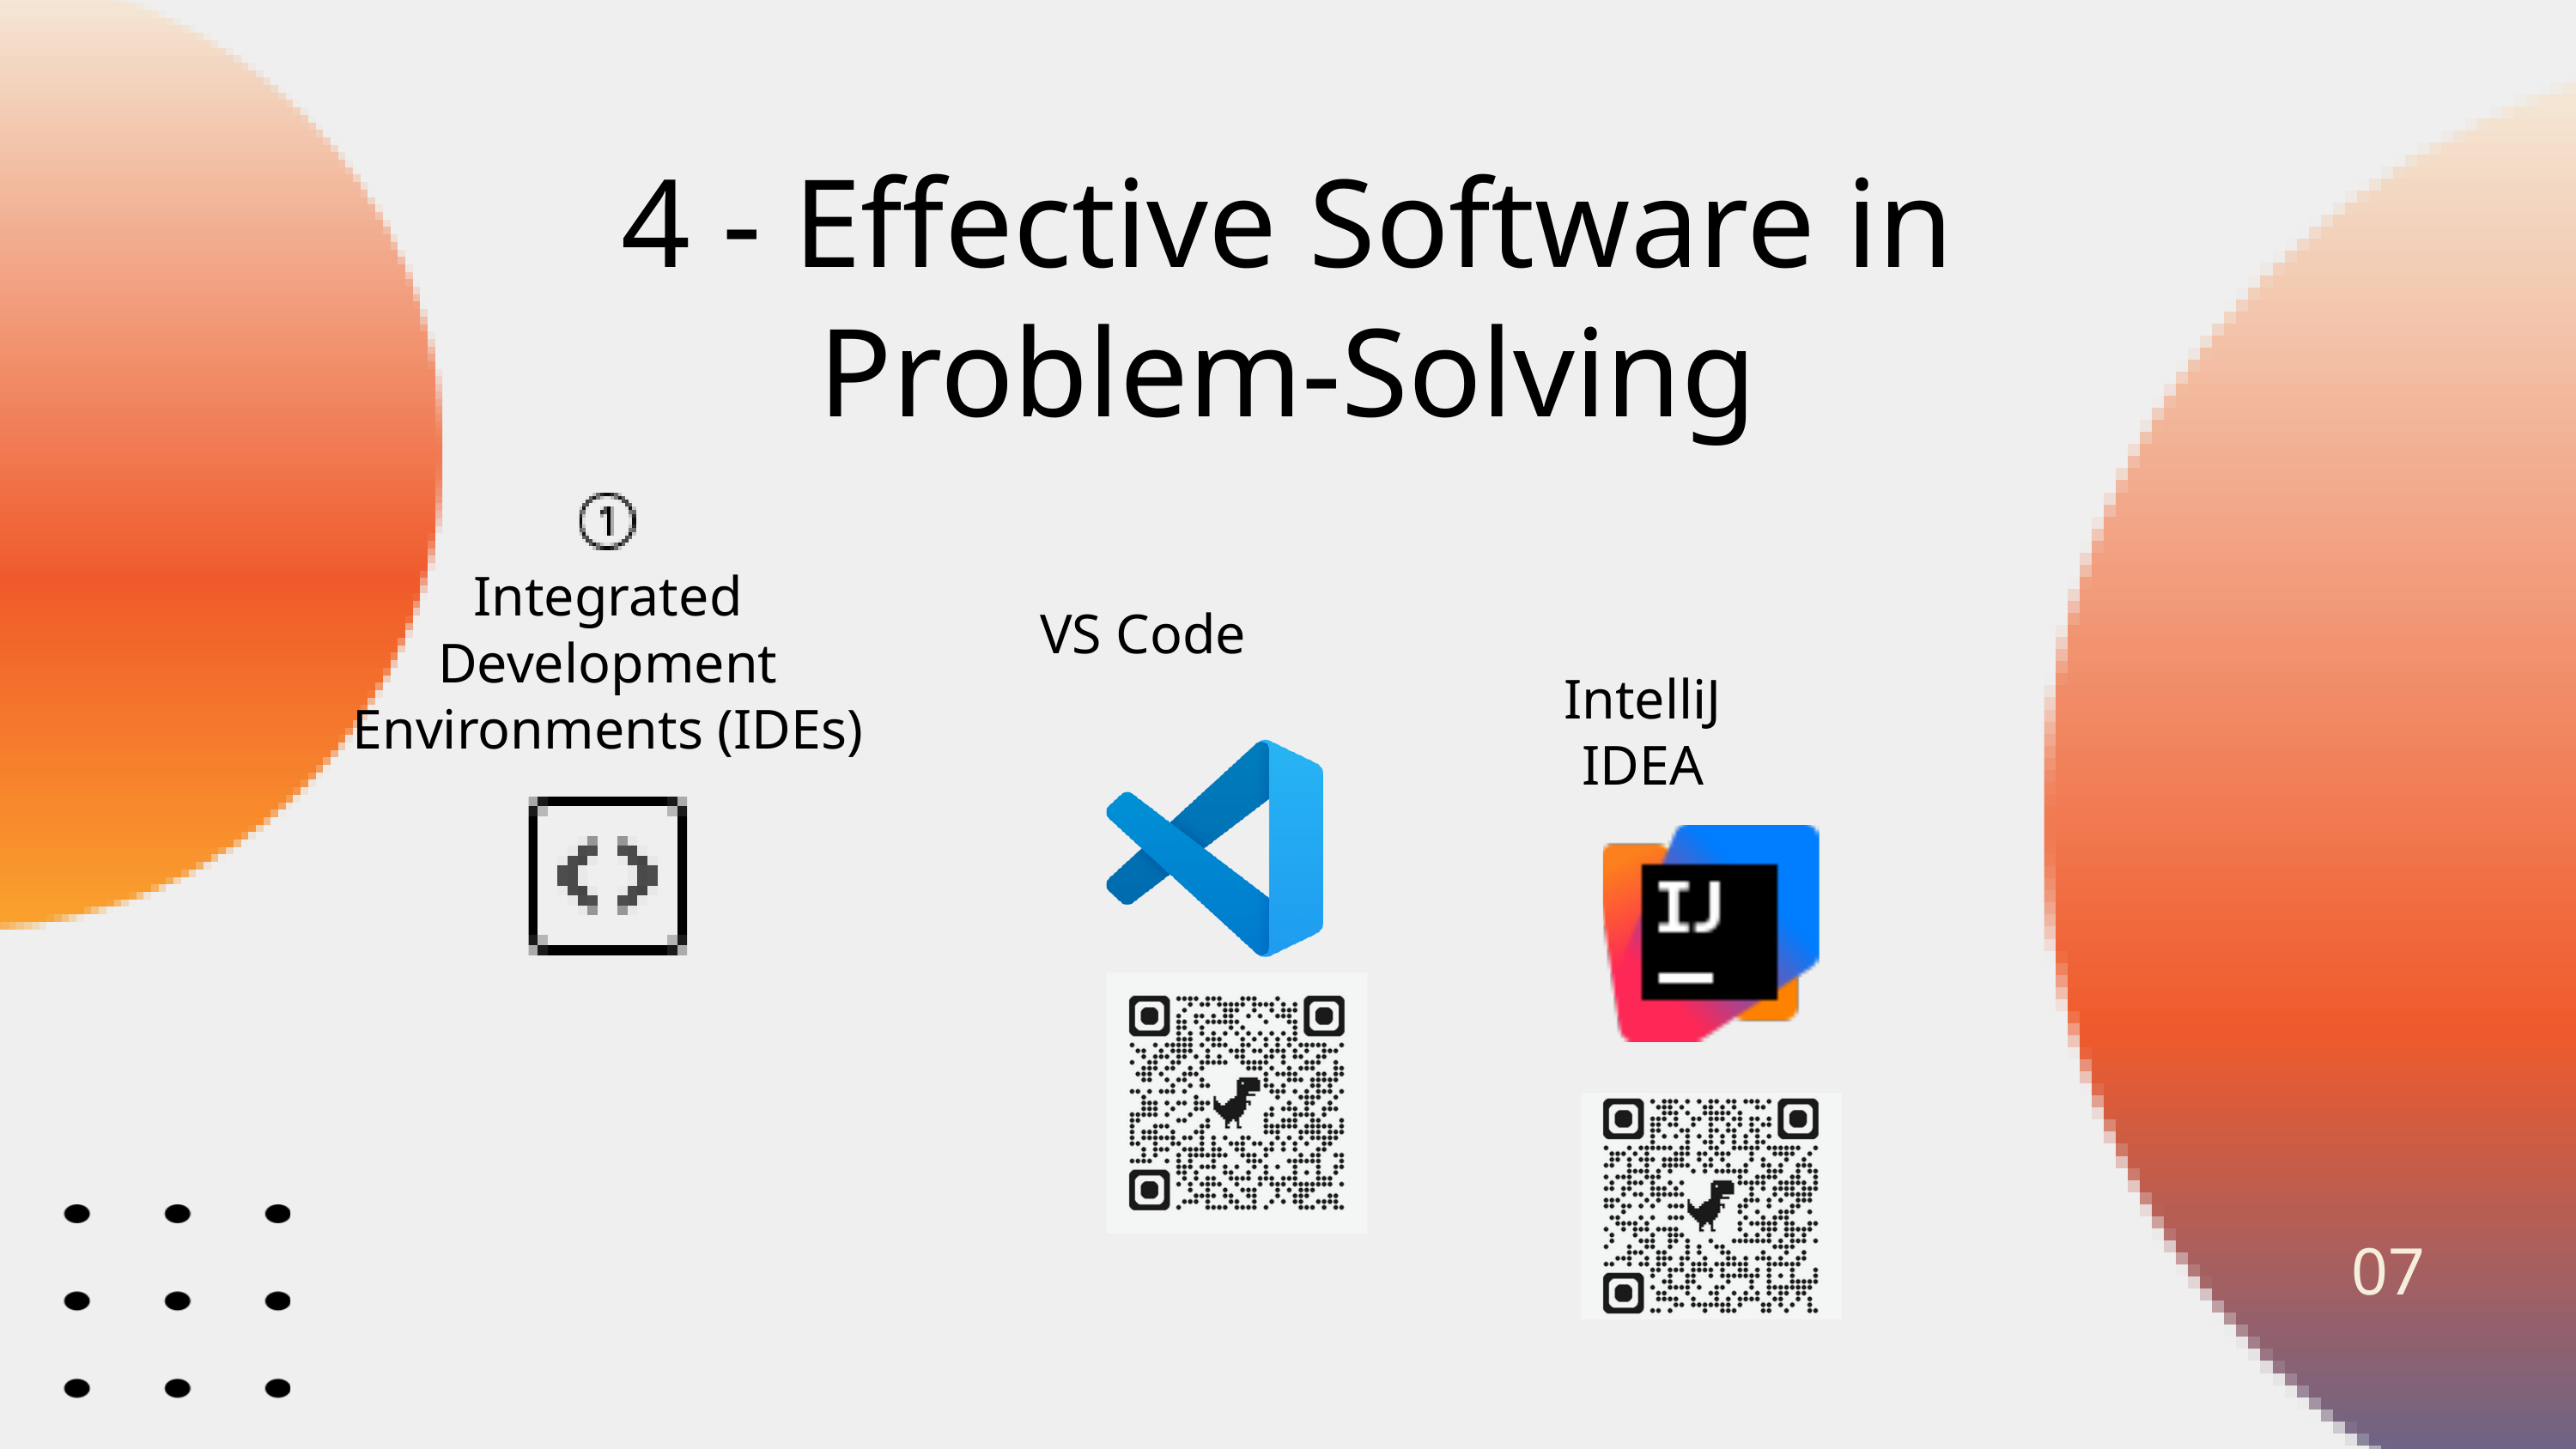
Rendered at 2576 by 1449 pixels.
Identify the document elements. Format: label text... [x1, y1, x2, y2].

text_box 4 - Effective Software in Problem-Solving [532, 142, 2044, 442]
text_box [318, 493, 898, 956]
text_box IntelliJ IDEA [1497, 663, 1789, 797]
text_box [2044, 46, 2576, 1449]
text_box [1106, 739, 1368, 1234]
text_box [0, 0, 443, 930]
text_box 07 [2351, 1217, 2432, 1308]
text_box [0, 1204, 291, 1449]
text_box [1580, 825, 1842, 1319]
text_box VS Code [1037, 598, 1249, 665]
